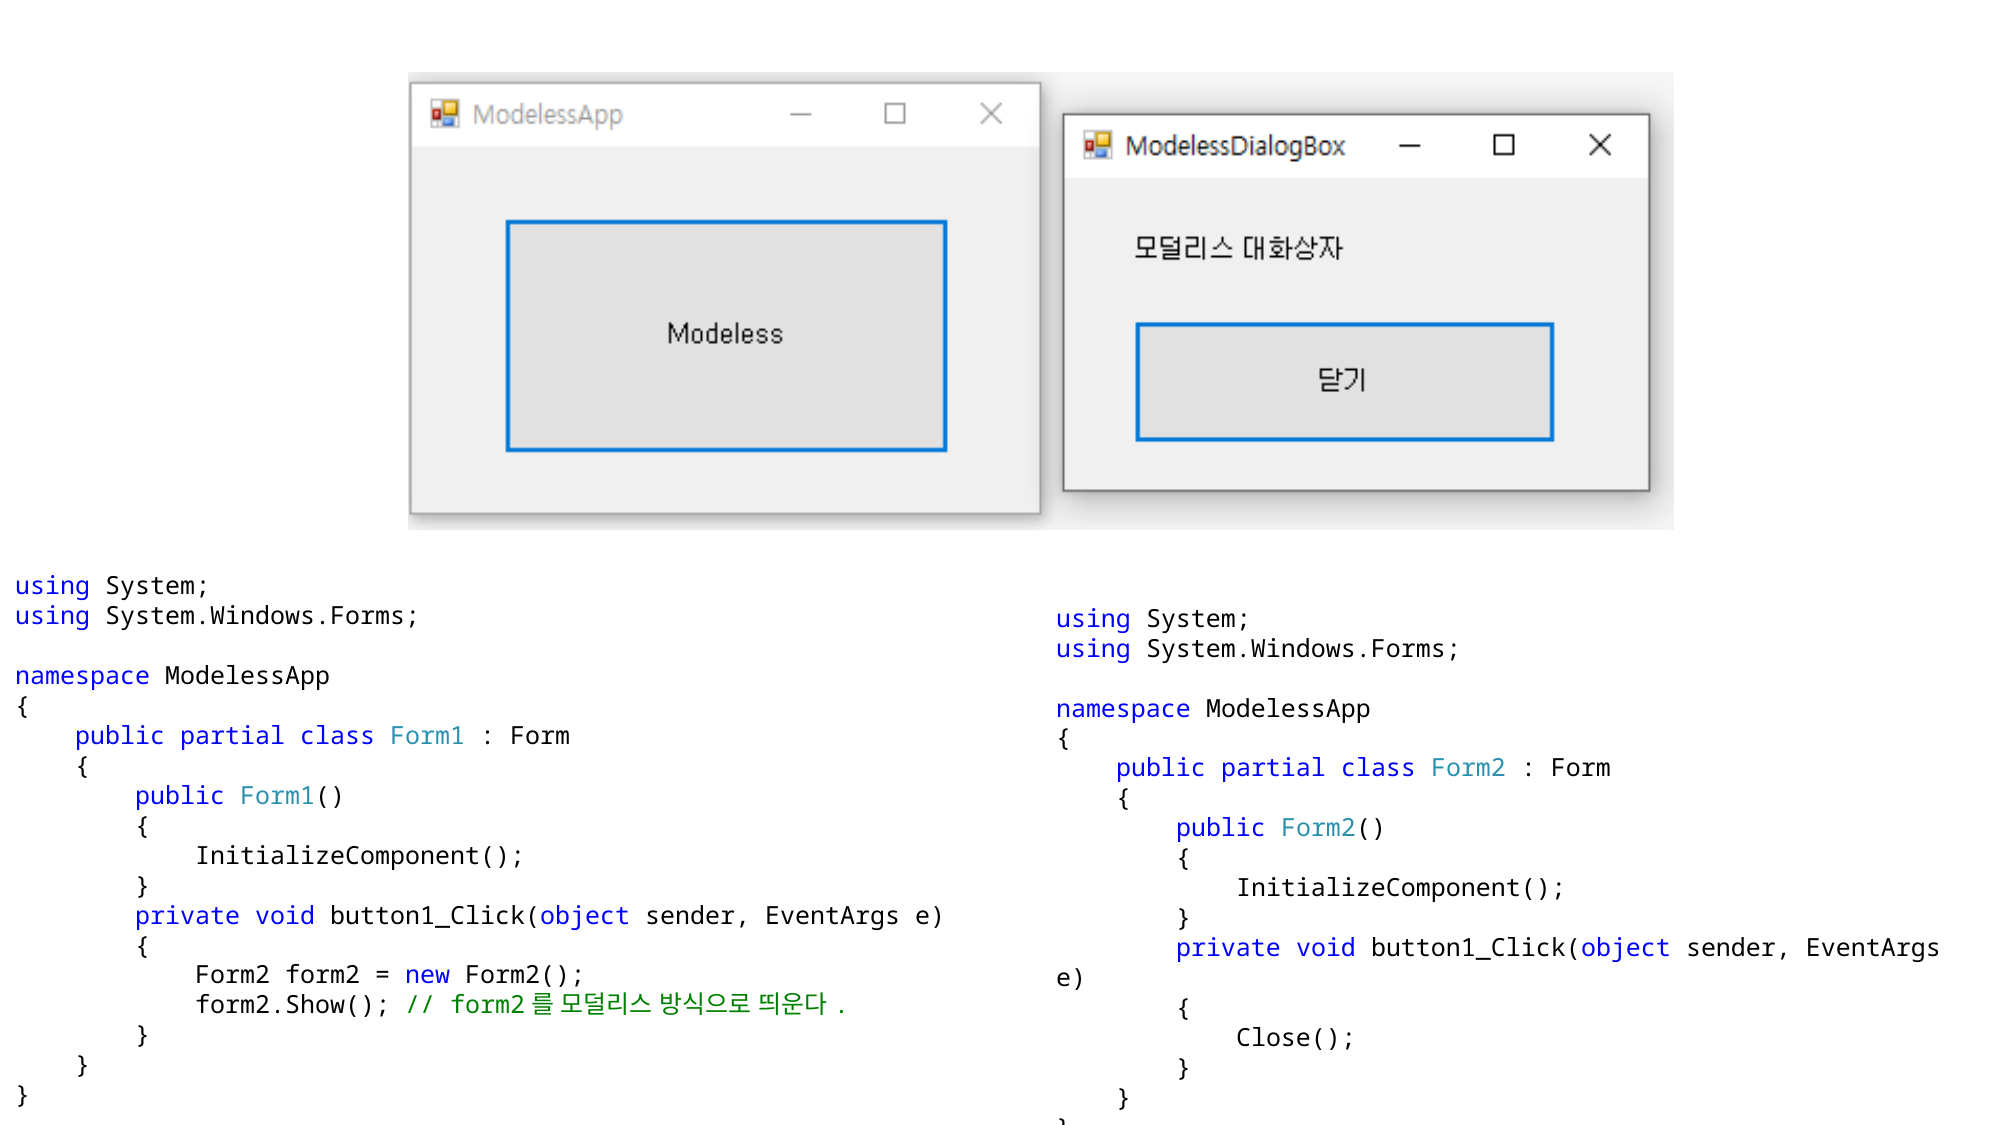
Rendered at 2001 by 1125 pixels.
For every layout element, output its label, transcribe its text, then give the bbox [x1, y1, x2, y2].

text_box using System; using System.Windows.Forms; namespace ModelessApp { public partial class Form2 : Form { public Form2() { InitializeComponent(); } private void button1_Click(object sender, EventArgs e) { Close(); } } } [1041, 594, 2000, 1125]
picture [408, 72, 1674, 531]
text_box using System; using System.Windows.Forms; namespace ModelessApp { public partial class Form1 : Form { public Form1() { InitializeComponent(); } private void button1_Click(object sender, EventArgs e) { Form2 form2 = new Form2(); form2.Show(); // form2를 모덜리스 방식으로 띄운다. } } } [0, 562, 1000, 1117]
